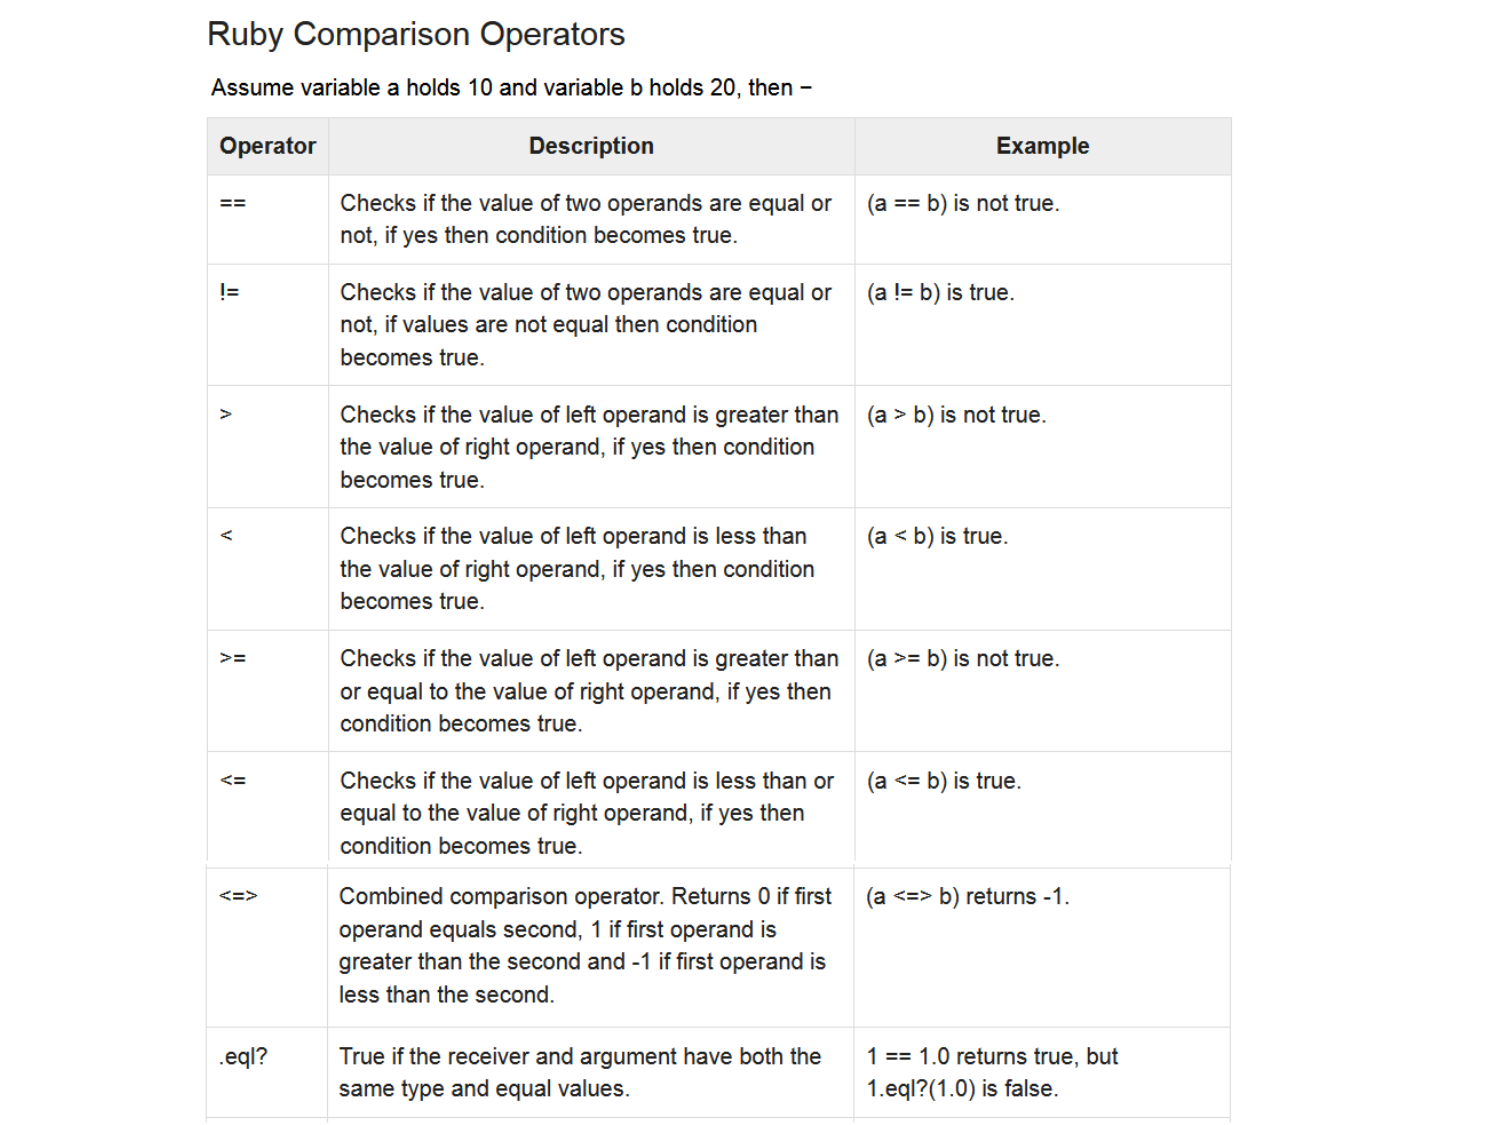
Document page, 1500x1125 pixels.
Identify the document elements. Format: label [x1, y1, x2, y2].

picture [199, 12, 1247, 1125]
